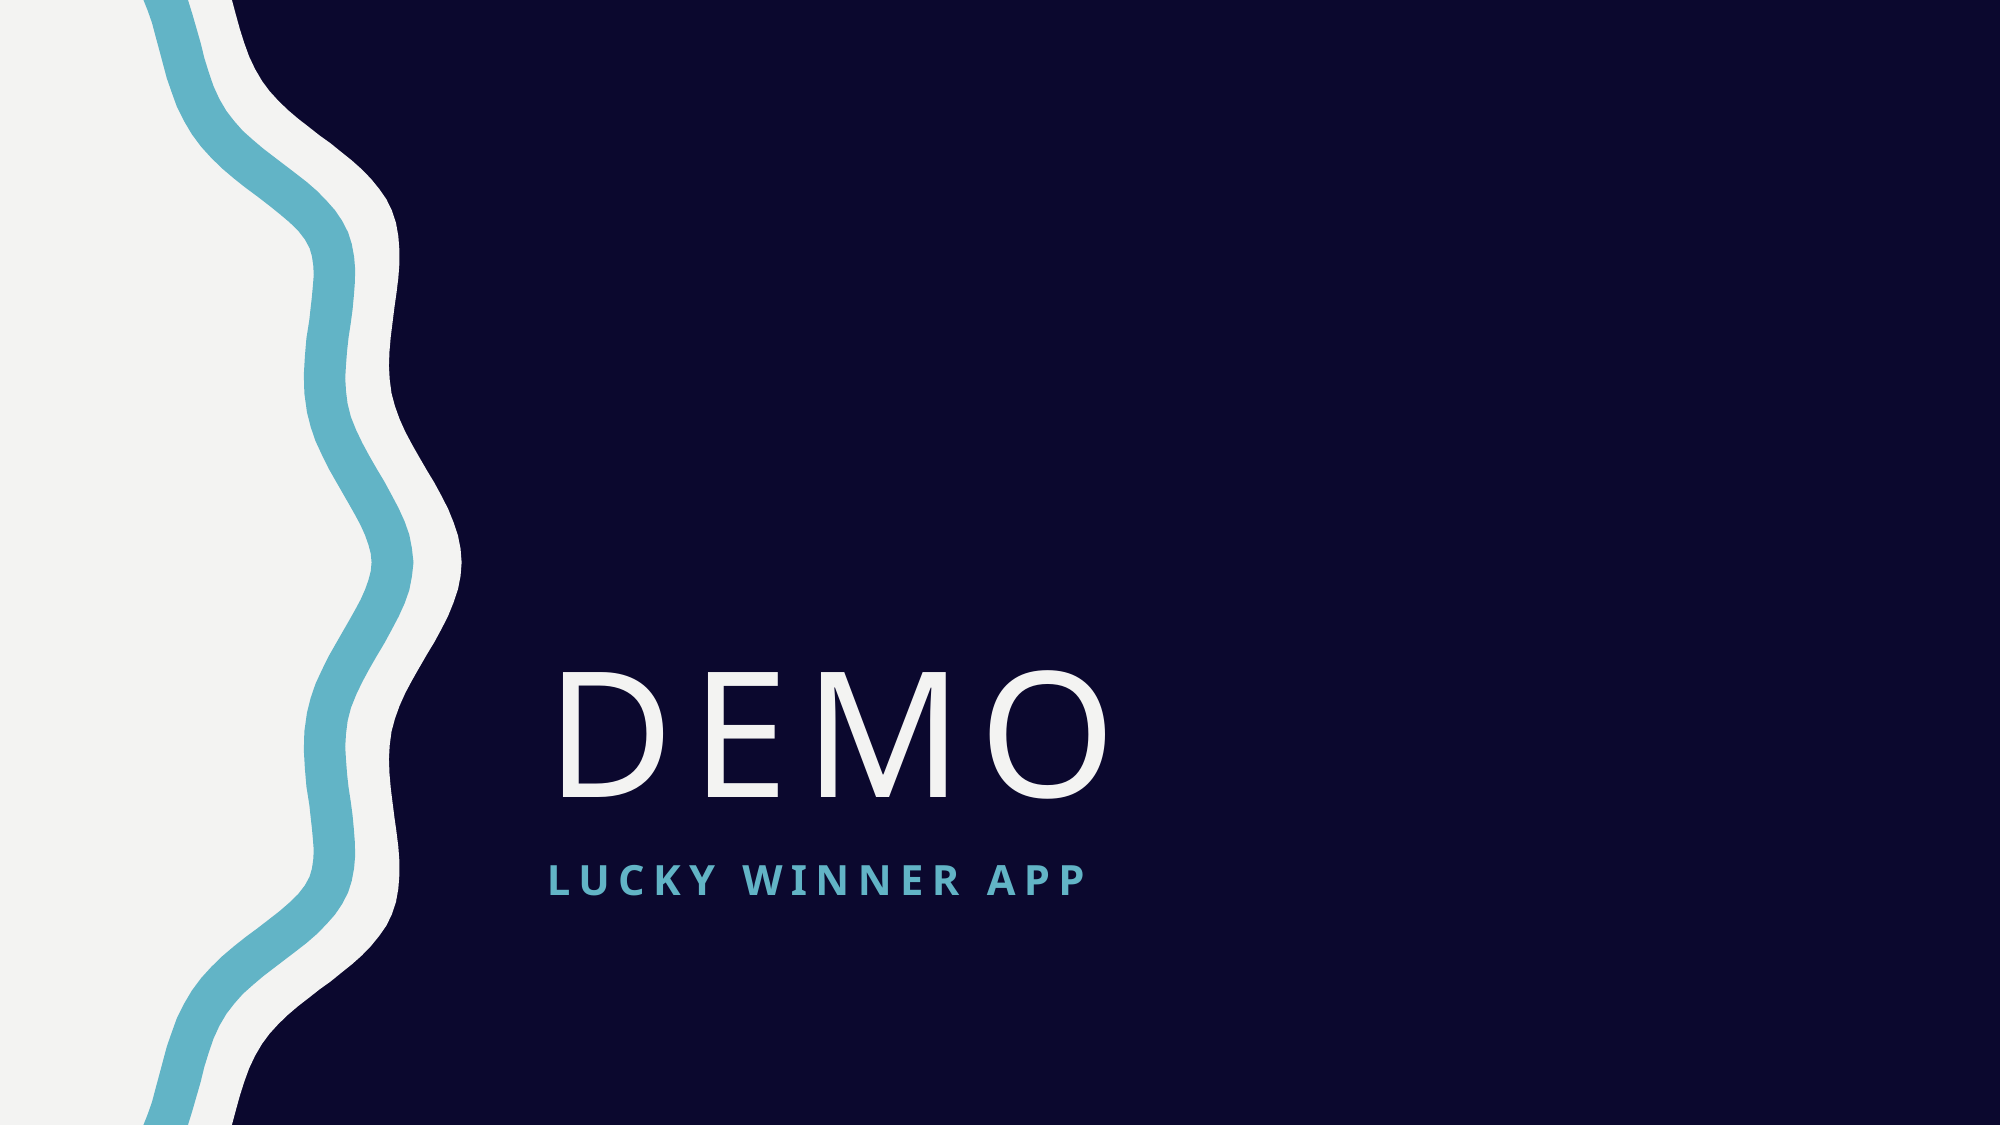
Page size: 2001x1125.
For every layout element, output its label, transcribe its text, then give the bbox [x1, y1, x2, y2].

list Lucky winner app [531, 846, 1684, 1003]
title DEMO [531, 176, 1875, 843]
